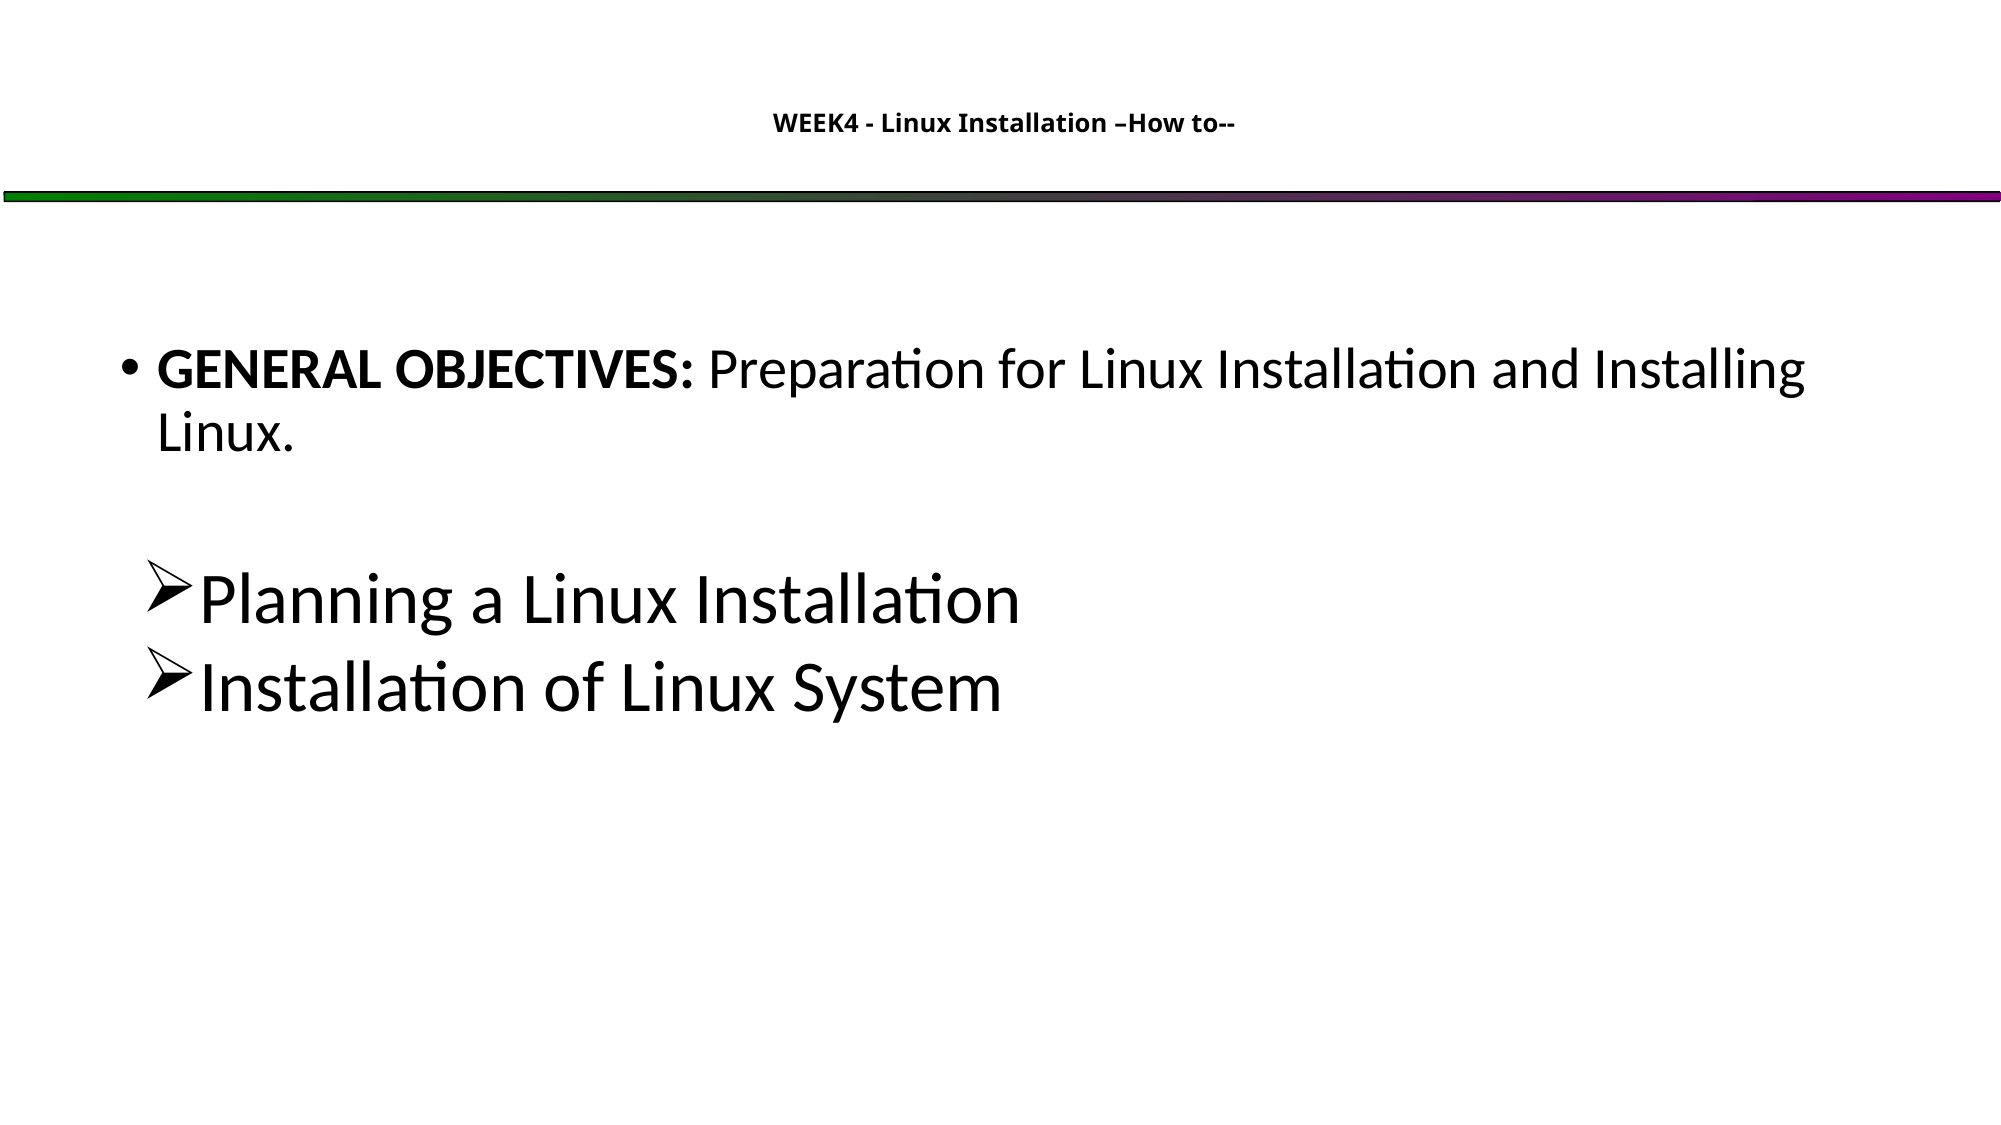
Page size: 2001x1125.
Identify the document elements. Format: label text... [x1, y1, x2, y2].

title WEEK4 - Linux Installation –How to-- [141, 202, 1867, 206]
title WEEK4 - Linux Installation –How to-- [141, 45, 1867, 191]
text_box [4, 191, 2000, 202]
text_box Planning a Linux Installation Installation of Linux System [126, 543, 1893, 734]
list GENERAL OBJECTIVES: Preparation for Linux Installation and Installing Linux. [104, 239, 1830, 954]
